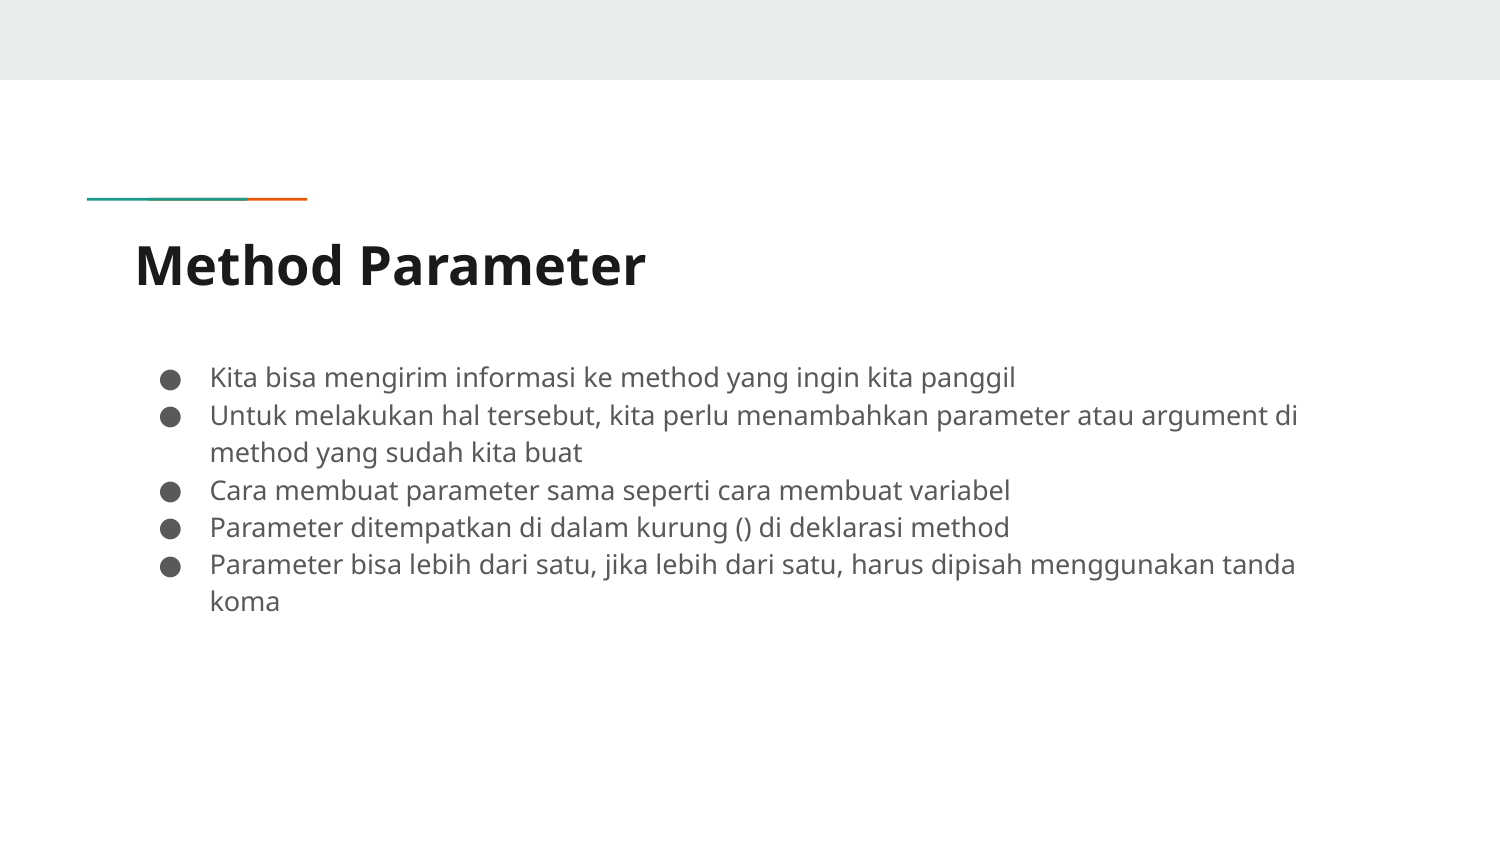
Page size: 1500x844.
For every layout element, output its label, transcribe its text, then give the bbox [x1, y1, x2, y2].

list Kita bisa mengirim informasi ke method yang ingin kita panggil Untuk melakukan hal tersebut, kita perlu menambahkan parameter atau argument di method yang sudah kita buat Cara membuat parameter sama seperti cara membuat variabel Parameter ditempatkan di dalam kurung () di deklarasi method Parameter bisa lebih dari satu, jika lebih dari satu, harus dipisah menggunakan tanda koma [119, 341, 1381, 712]
title Method Parameter [119, 216, 1381, 305]
